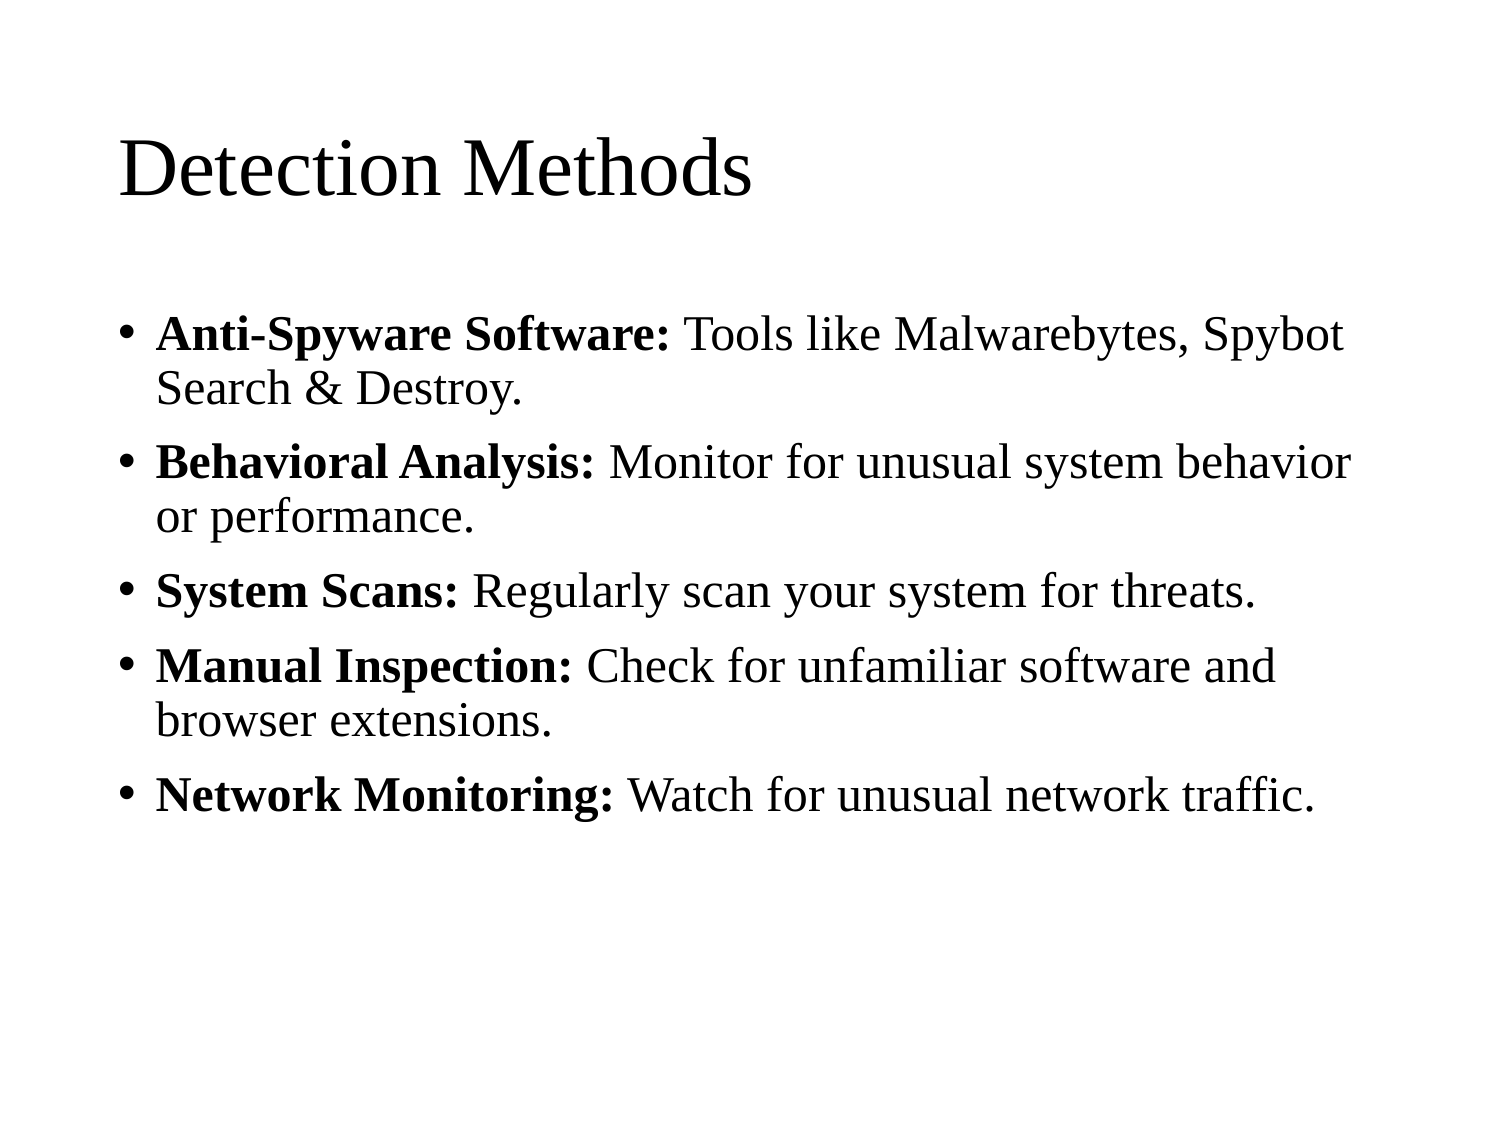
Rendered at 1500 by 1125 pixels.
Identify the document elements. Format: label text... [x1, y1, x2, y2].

title Detection Methods [103, 59, 1397, 278]
list Anti-Spyware Software: Tools like Malwarebytes, Spybot Search & Destroy. Behavioral Analysis: Monitor for unusual system behavior or performance. System Scans: Regularly scan your system for threats. Manual Inspection: Check for unfamiliar software and browser extensions. Network Monitoring: Watch for unusual network traffic. [103, 299, 1397, 1014]
